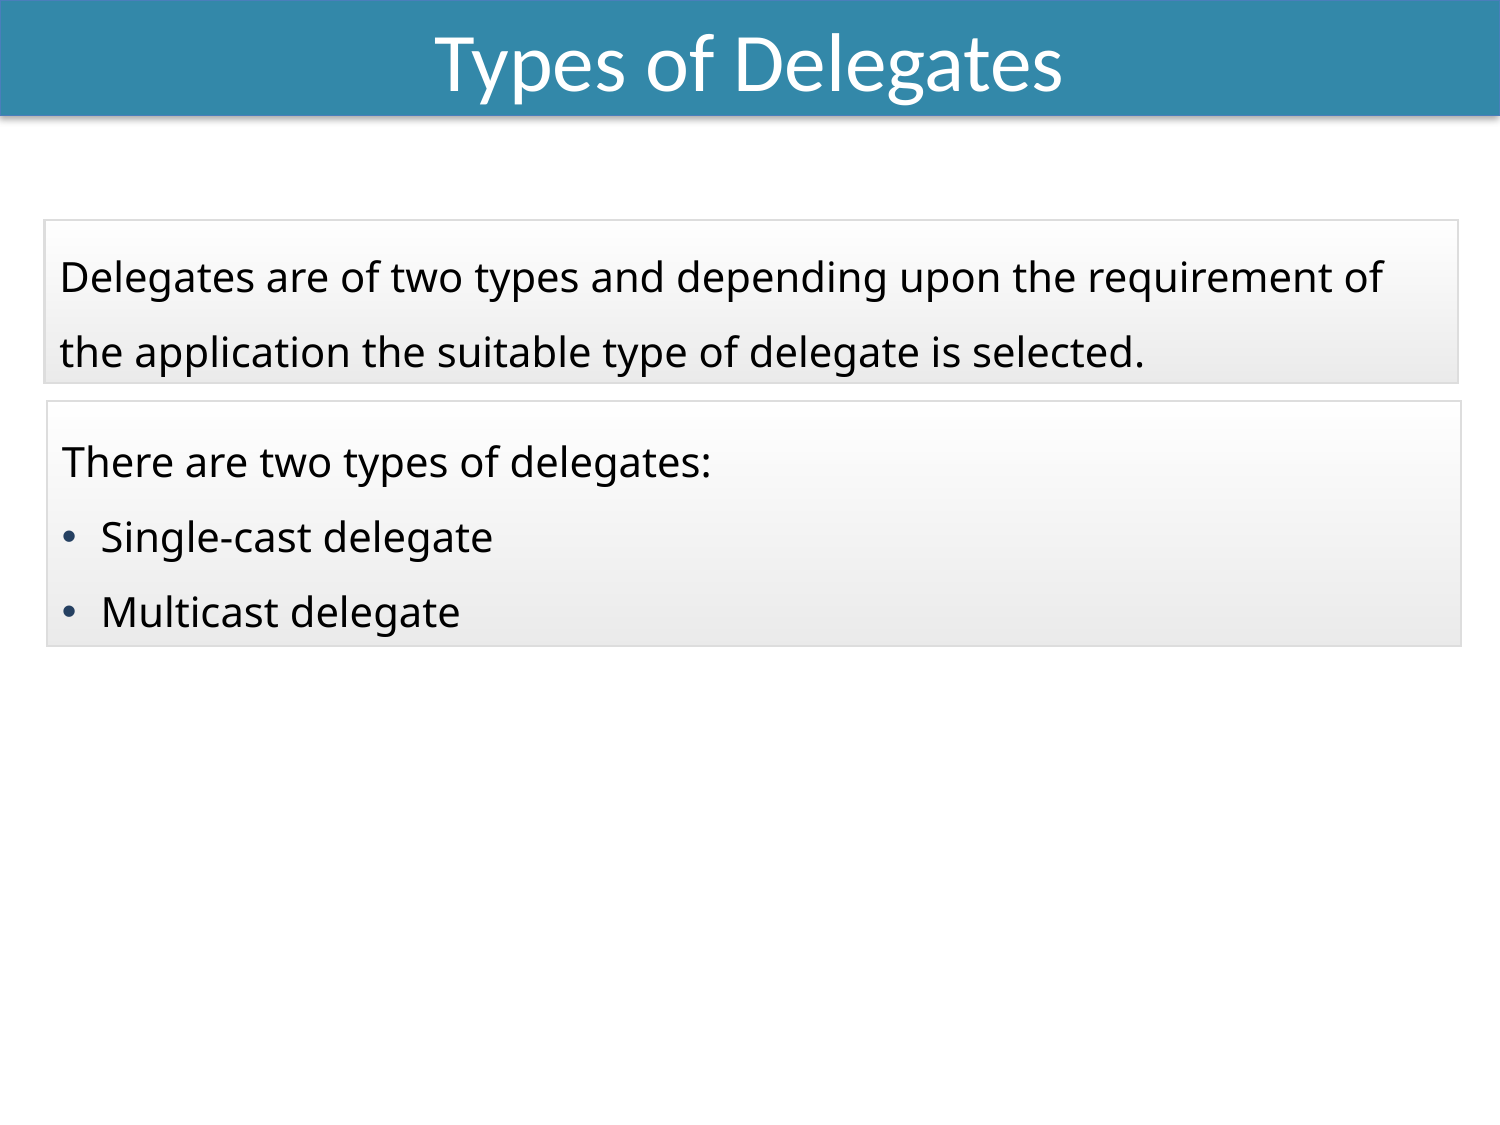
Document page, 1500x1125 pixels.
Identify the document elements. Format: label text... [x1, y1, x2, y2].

text_box Delegates are of two types and depending upon the requirement of the application the suitable type of delegate is selected. [44, 219, 1458, 383]
text_box There are two types of delegates: Single-cast delegate Multicast delegate [47, 400, 1461, 647]
text_box Types of Delegates [0, 0, 1500, 116]
